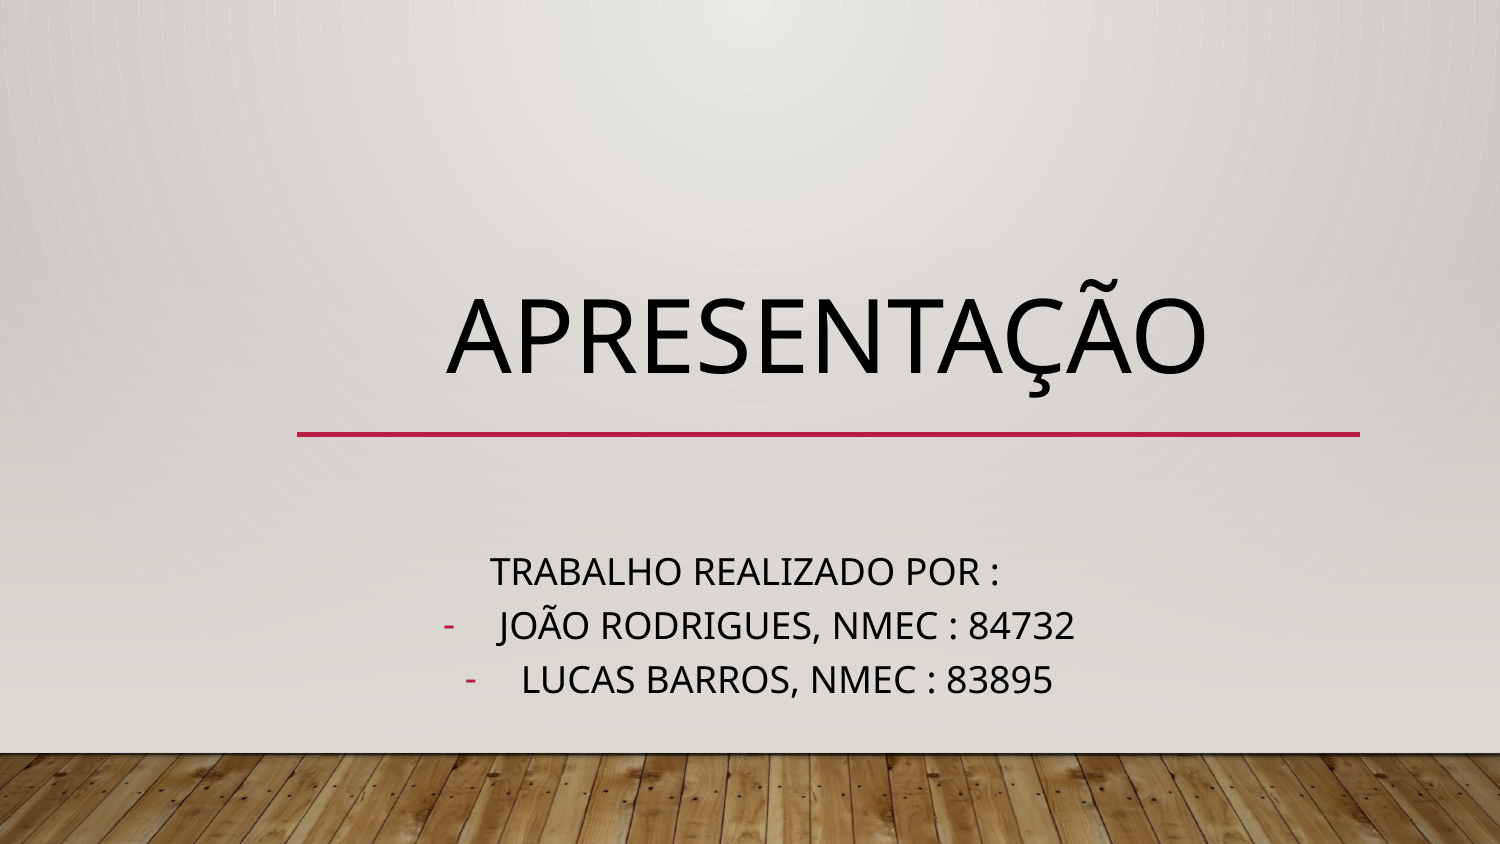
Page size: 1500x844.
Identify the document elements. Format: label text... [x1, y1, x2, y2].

title Apresentação [297, 98, 1361, 412]
picture [0, 753, 1500, 844]
subtitle Trabalho realizado por : João Rodrigues, nmec : 84732 Lucas Barros, nmec : 83895 [51, 523, 1449, 760]
